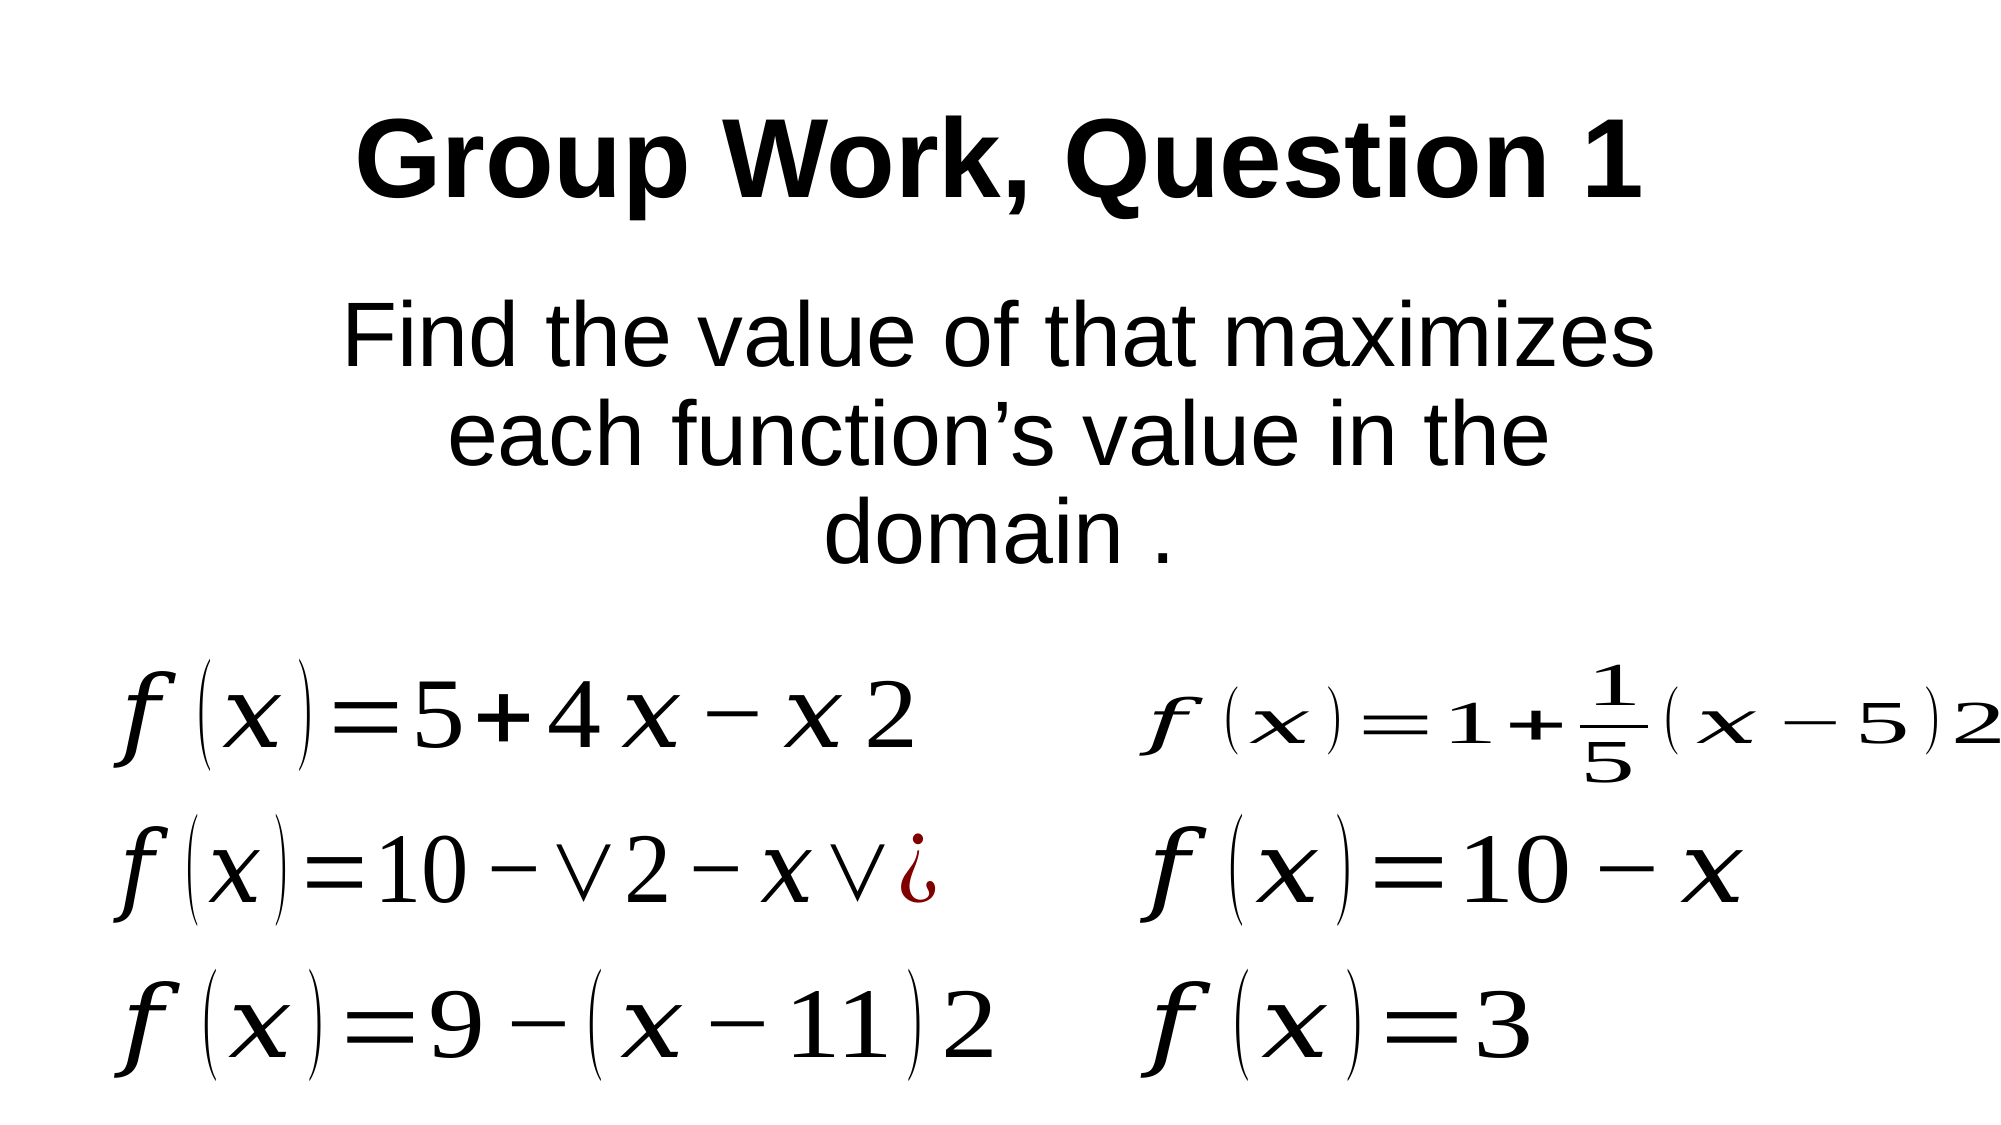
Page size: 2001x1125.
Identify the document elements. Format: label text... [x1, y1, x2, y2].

title Group Work, Question 1 [249, 78, 1750, 230]
